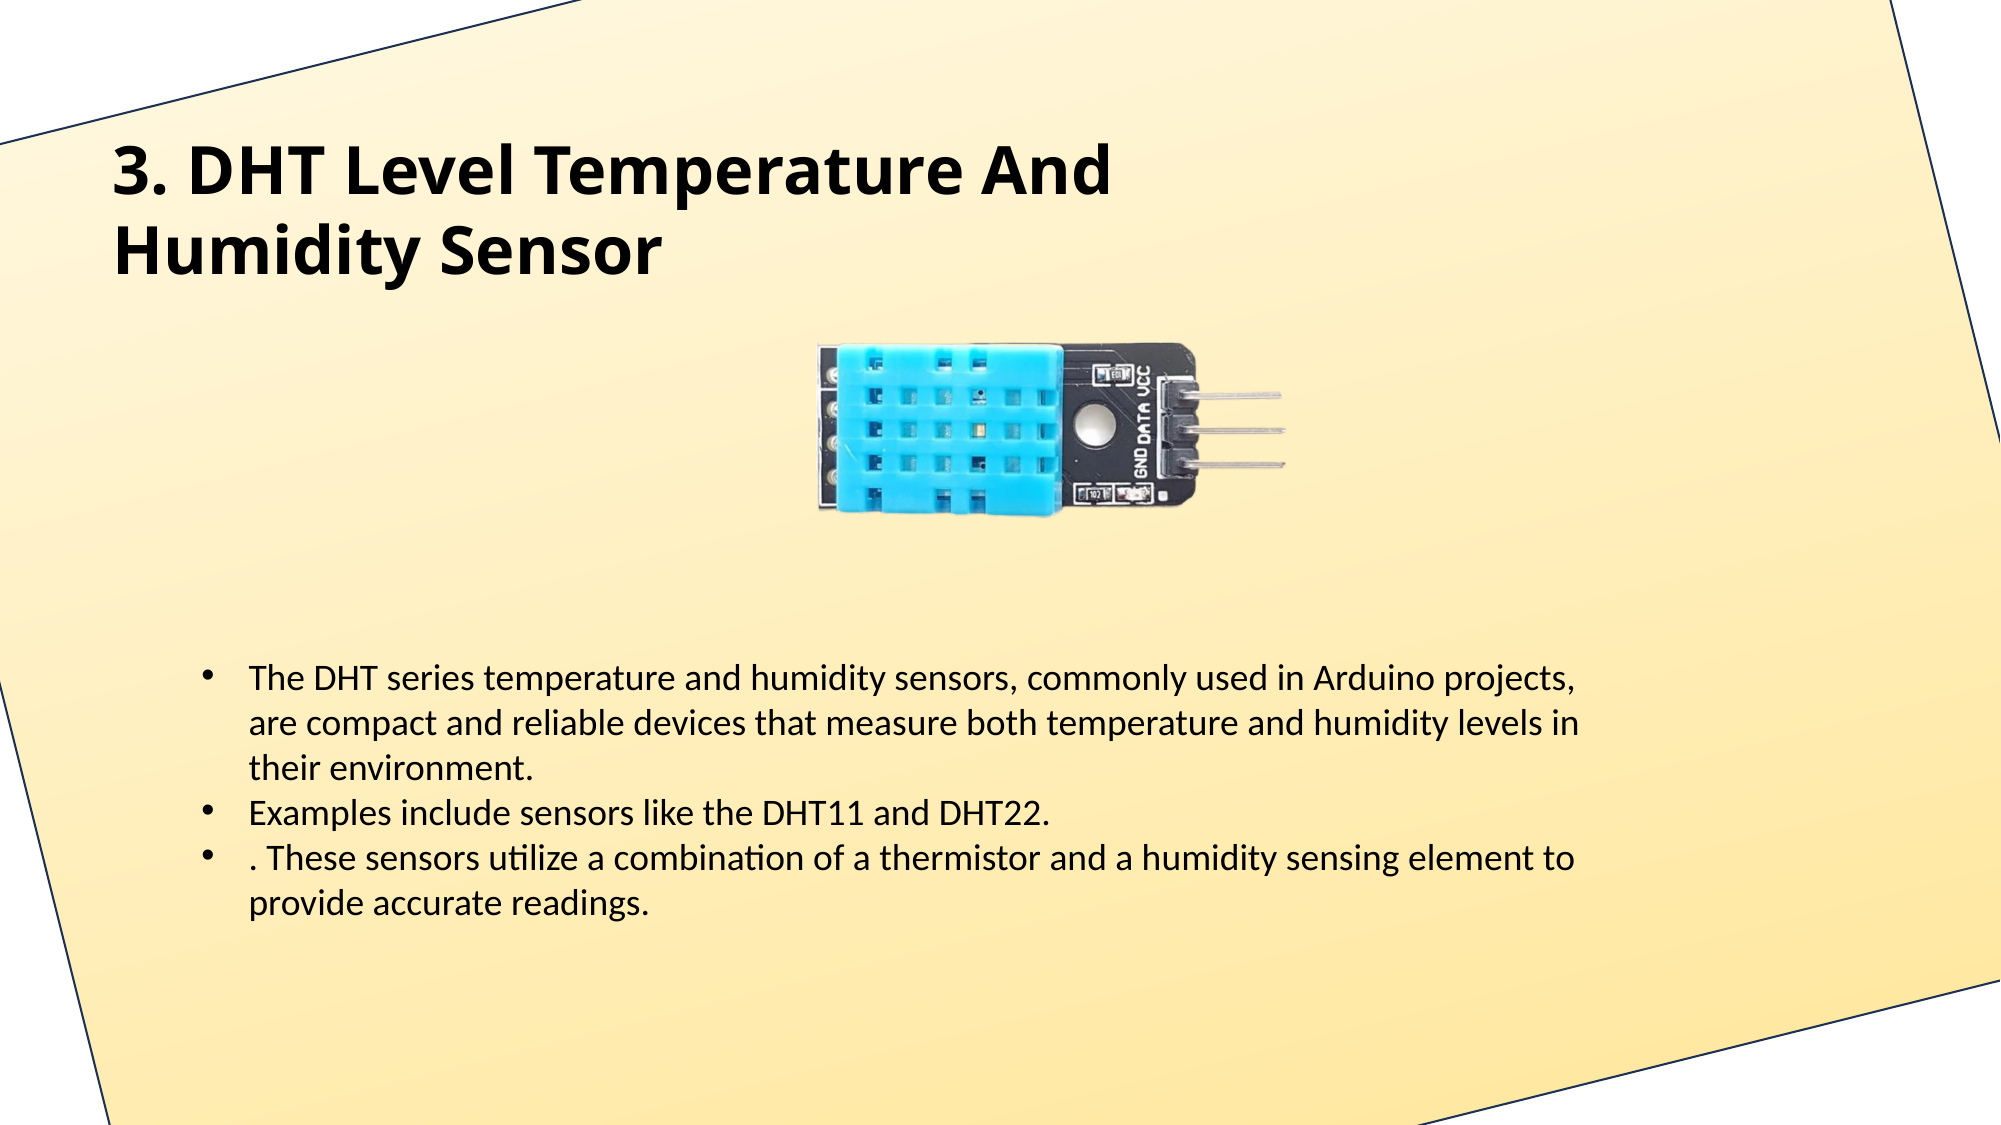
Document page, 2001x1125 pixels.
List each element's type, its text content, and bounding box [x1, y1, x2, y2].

text_box [0, 0, 2000, 1125]
text_box The DHT series temperature and humidity sensors, commonly used in Arduino projects, are compact and reliable devices that measure both temperature and humidity levels in their environment. Examples include sensors like the DHT11 and DHT22. . These sensors utilize a combination of a thermistor and a humidity sensing element to provide accurate readings. [186, 645, 1646, 930]
picture [817, 343, 970, 521]
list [970, 188, 1149, 675]
text_box 3. DHT Level Temperature And Humidity Sensor [97, 120, 1178, 296]
picture [1149, 343, 1303, 521]
